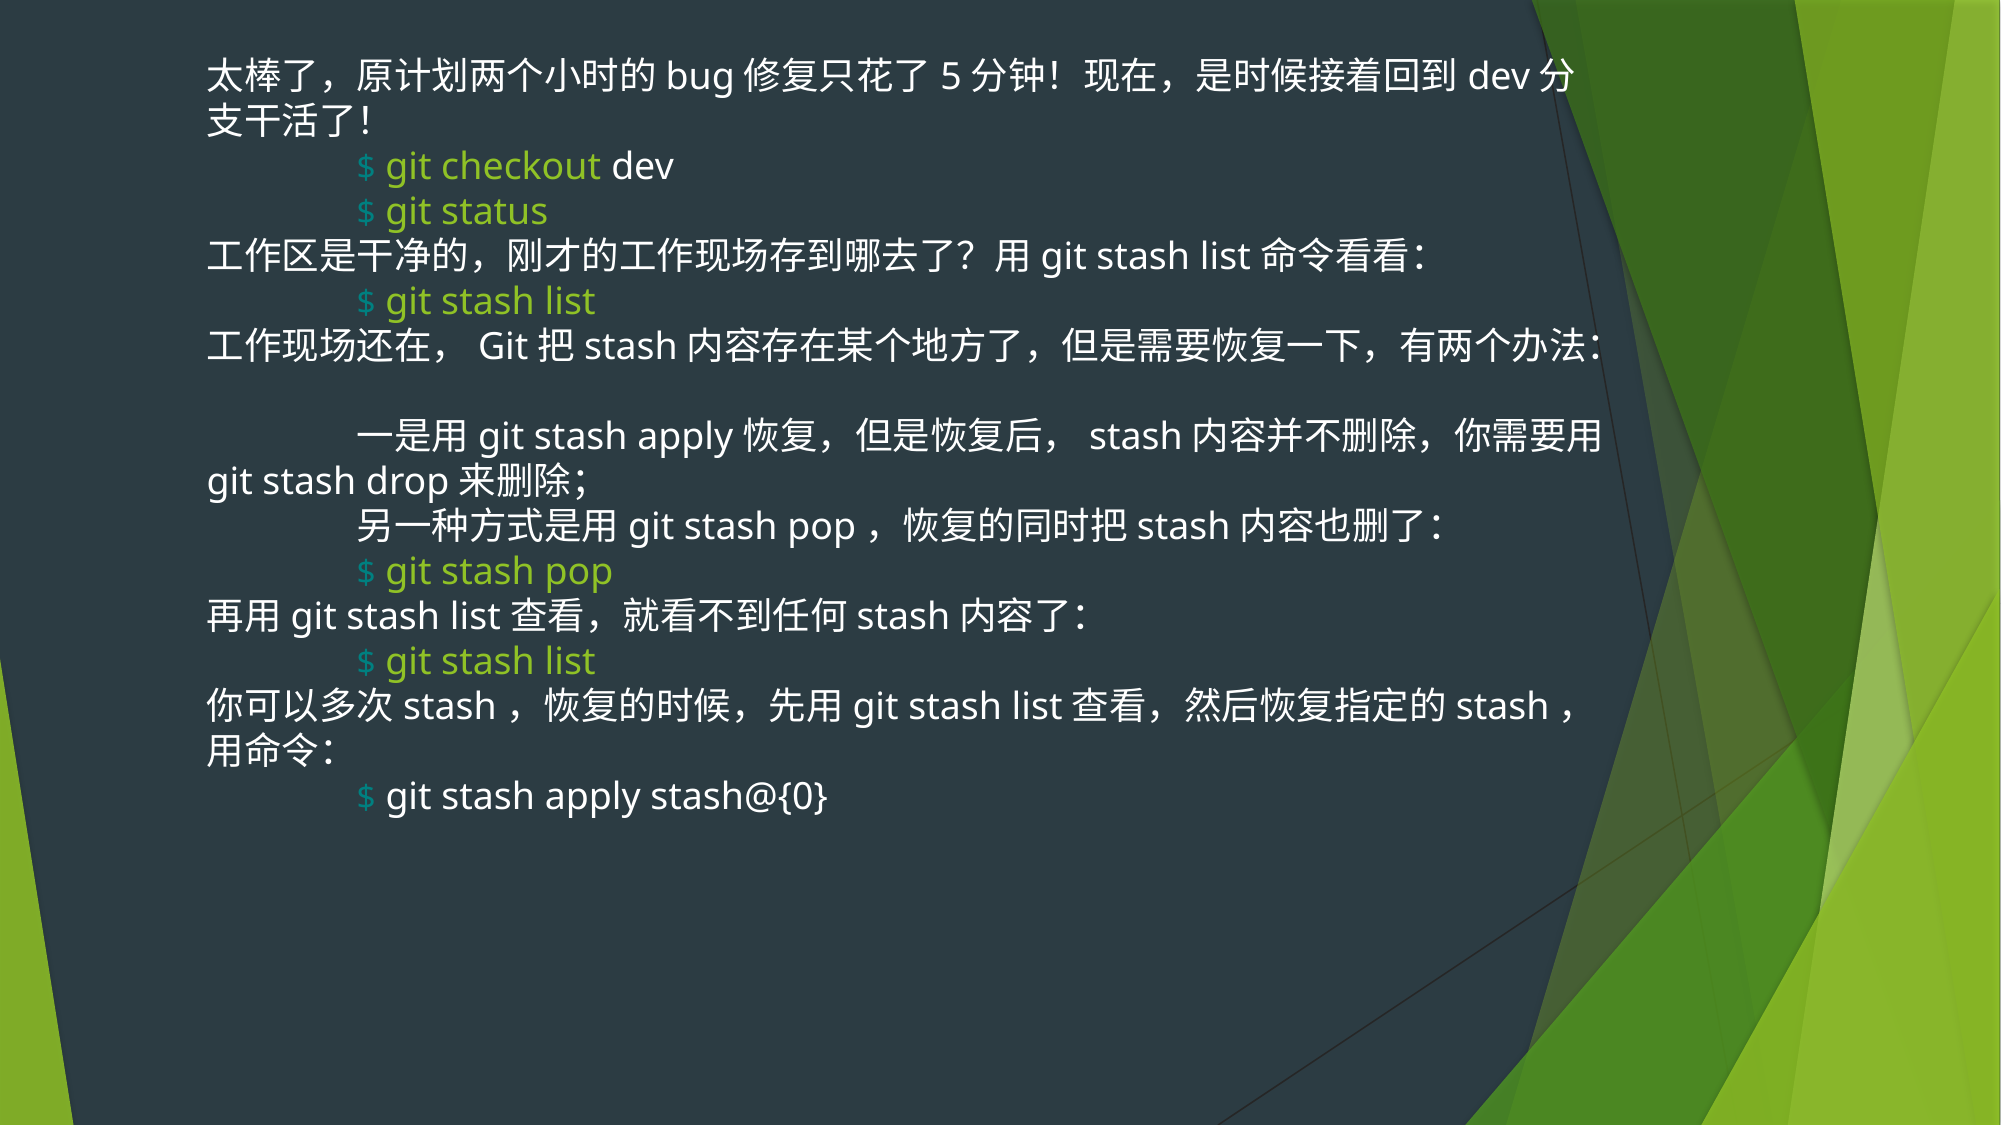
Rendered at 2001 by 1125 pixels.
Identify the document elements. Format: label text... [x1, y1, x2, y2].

text_box 太棒了，原计划两个小时的bug修复只花了5分钟！现在，是时候接着回到dev分支干活了！ $ git checkout dev $ git status 工作区是干净的，刚才的工作现场存到哪去了？用git stash list命令看看： $ git stash list 工作现场还在，Git把stash内容存在某个地方了，但是需要恢复一下，有两个办法： 一是用git stash apply恢复，但是恢复后，stash内容并不删除，你需要用git stash drop来删除； 另一种方式是用git stash pop，恢复的同时把stash内容也删了： $ git stash pop 再用git stash list查看，就看不到任何stash内容了： $ git stash list 你可以多次stash，恢复的时候，先用git stash list查看，然后恢复指定的stash，用命令： $ git stash apply stash@{0} [191, 44, 1620, 825]
